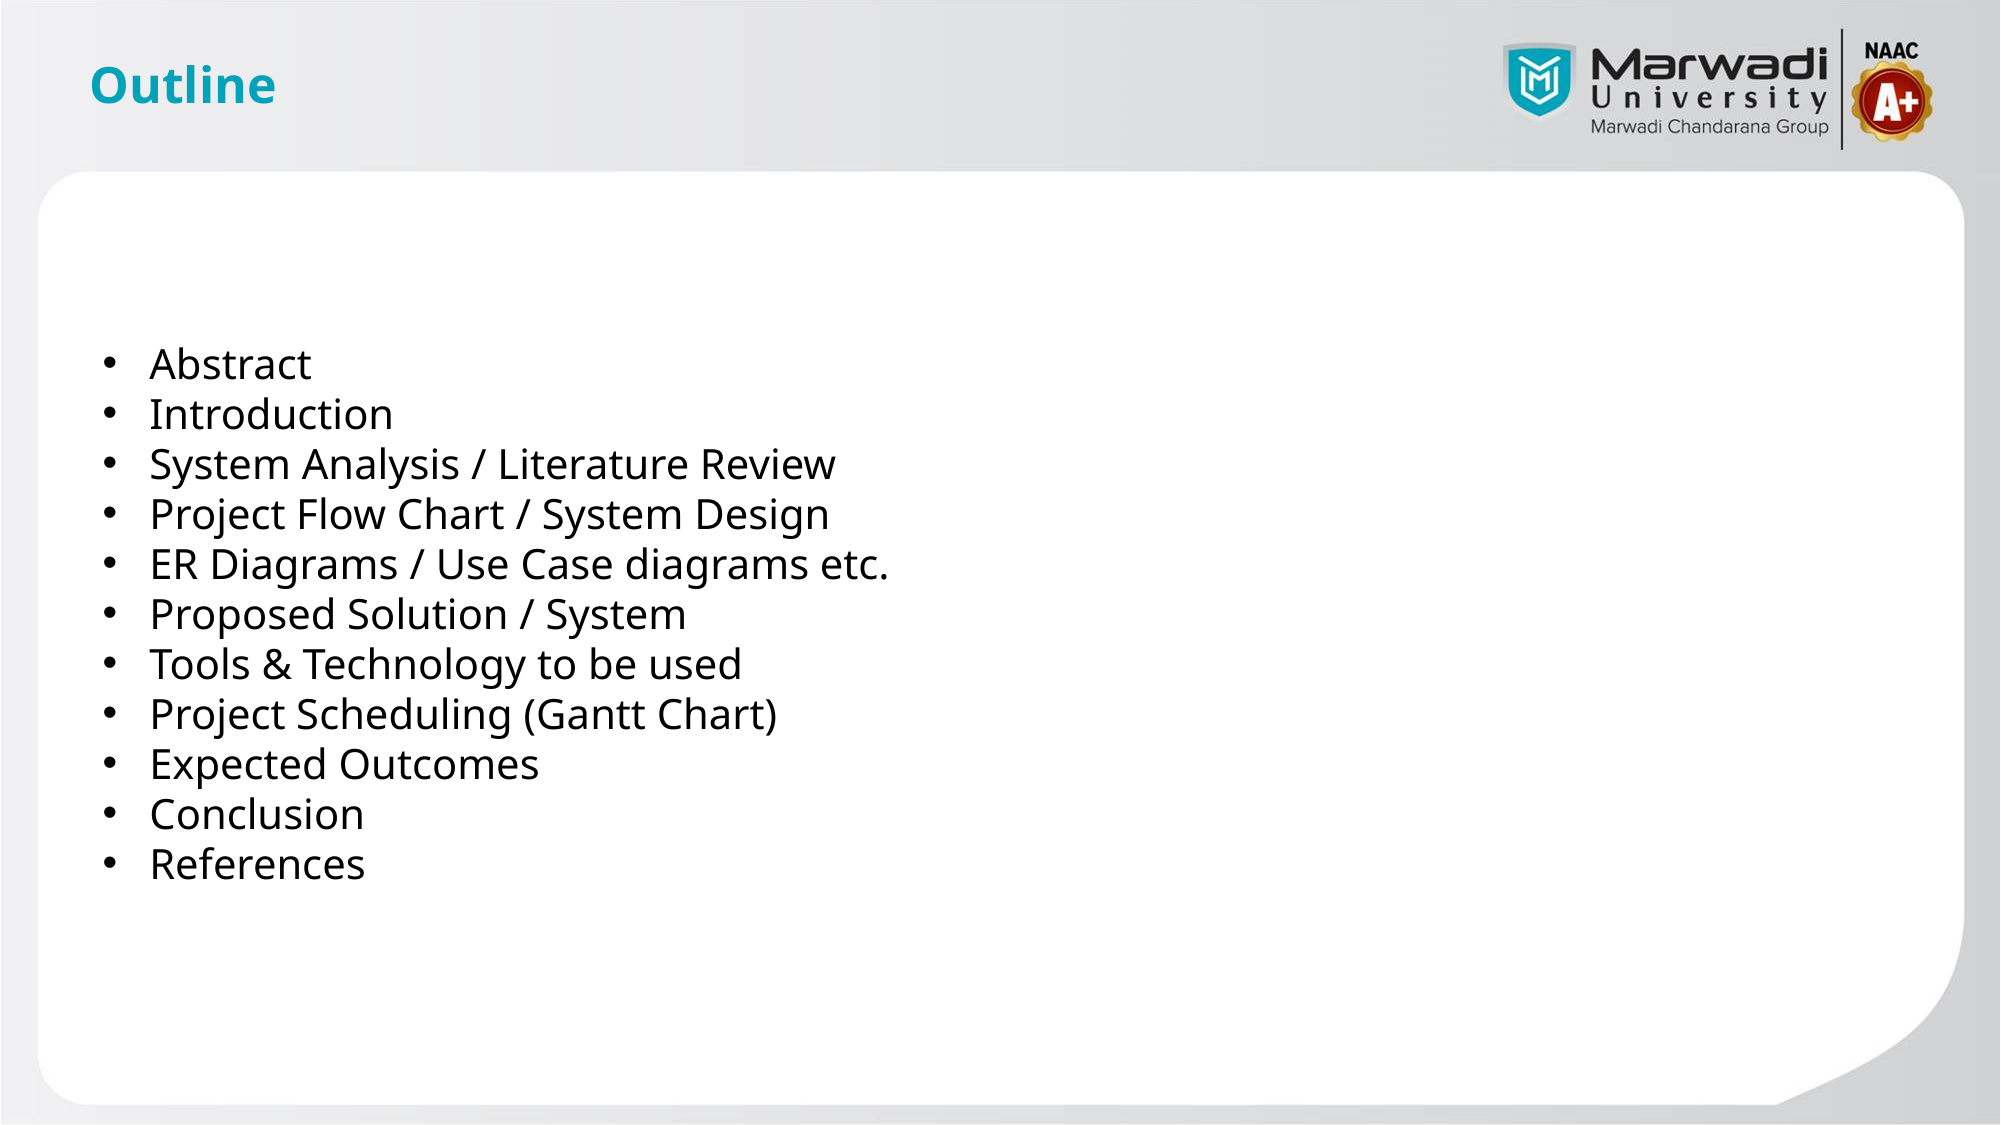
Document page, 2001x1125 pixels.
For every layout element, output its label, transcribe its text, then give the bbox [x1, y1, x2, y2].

title Outline [87, 0, 469, 178]
picture [0, 0, 2001, 1125]
text_box Abstract Introduction System Analysis / Literature Review Project Flow Chart / System Design ER Diagrams / Use Case diagrams etc. Proposed Solution / System Tools & Technology to be used Project Scheduling (Gantt Chart) Expected Outcomes Conclusion References [87, 277, 1712, 948]
